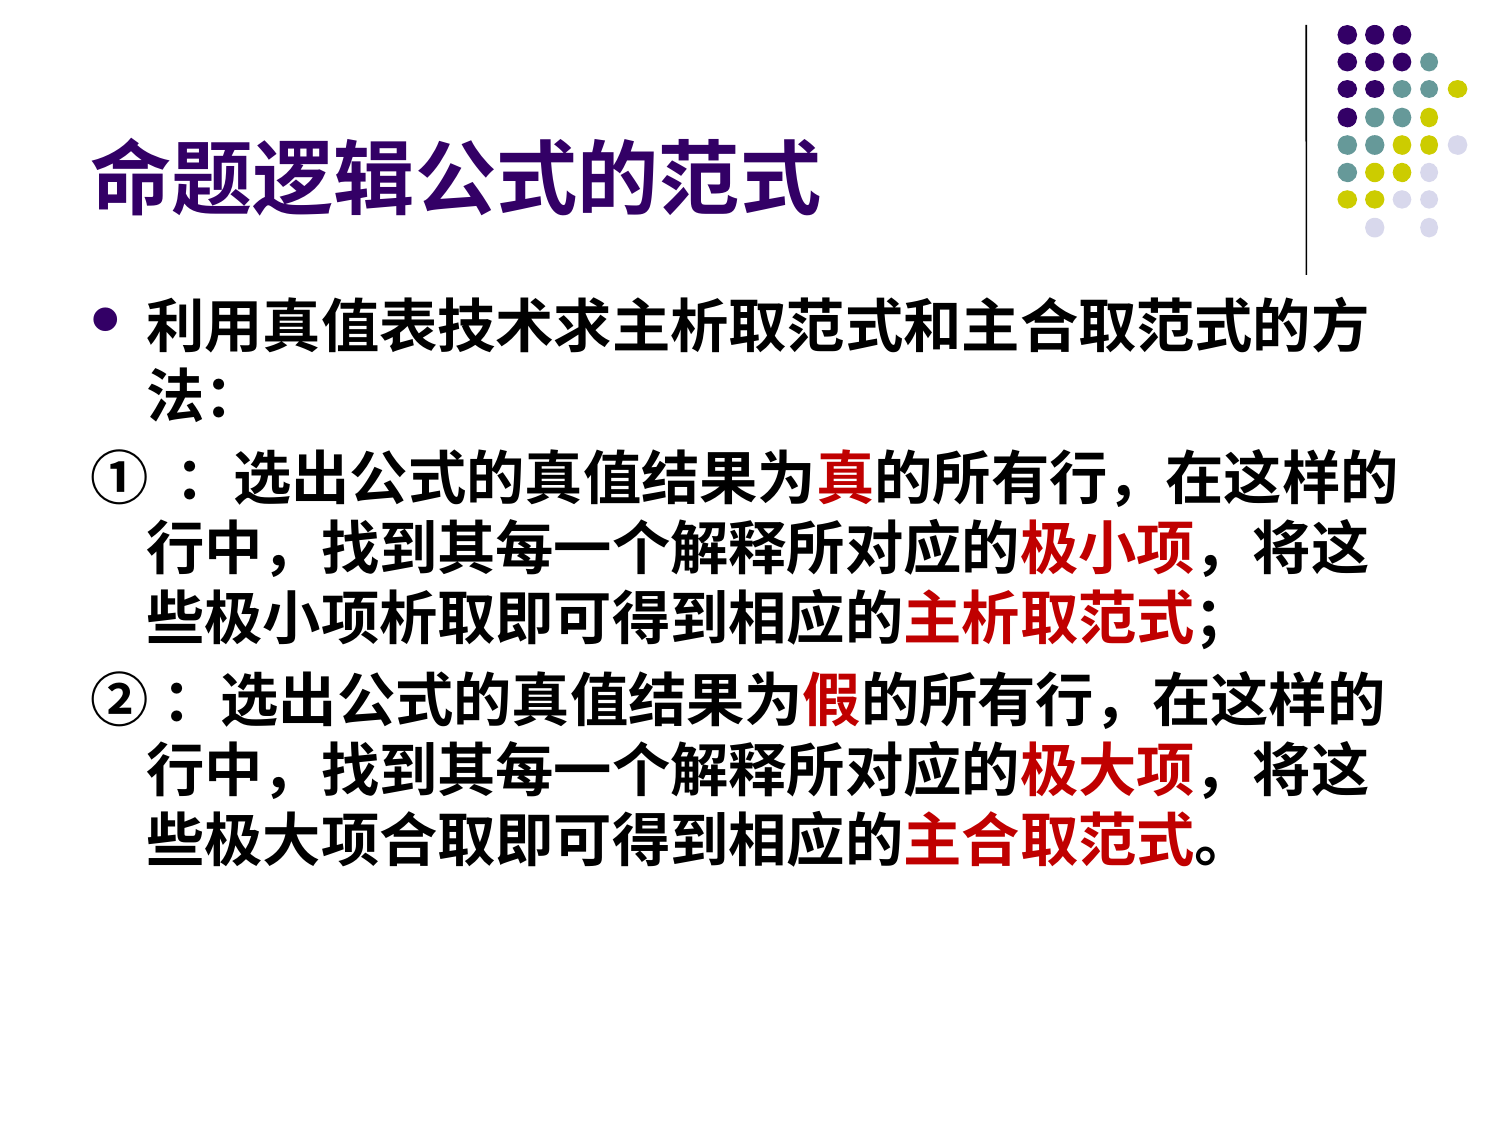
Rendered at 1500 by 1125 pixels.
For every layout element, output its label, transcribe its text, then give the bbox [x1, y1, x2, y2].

list 利用真值表技术求主析取范式和主合取范式的方法： ① ：选出公式的真值结果为真的所有行，在这样的行中，找到其每一个解释所对应的极小项，将这些极小项析取即可得到相应的主析取范式； ②：选出公式的真值结果为假的所有行，在这样的行中，找到其每一个解释所对应的极大项，将这些极大项合取即可得到相应的主合取范式。 [75, 282, 1425, 1006]
title 命题逻辑公式的范式 [75, 20, 1313, 233]
